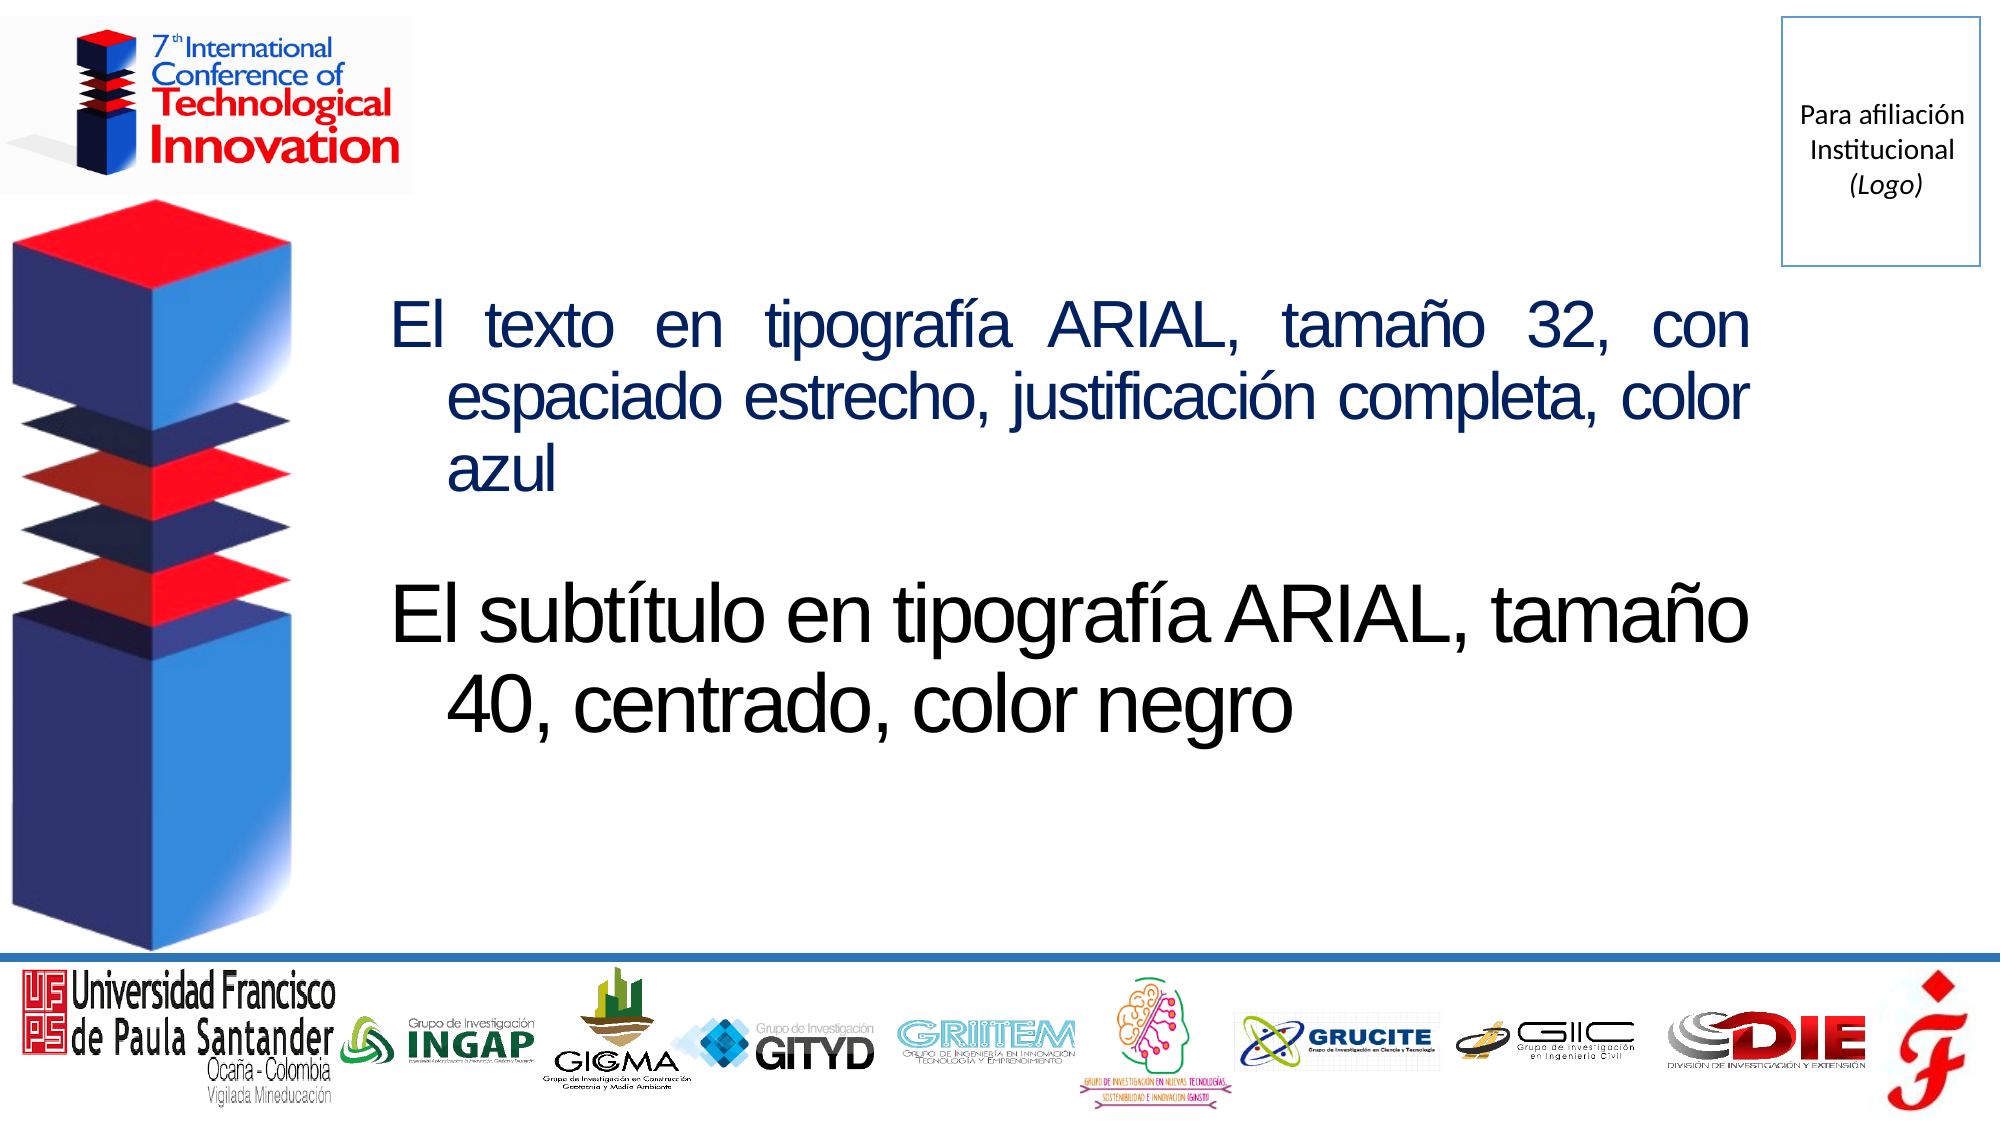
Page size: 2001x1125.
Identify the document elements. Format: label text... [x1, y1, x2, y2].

text_box [0, 953, 2000, 962]
picture [1870, 967, 1976, 1117]
text_box Para afiliación Institucional (Logo) [1785, 87, 1987, 208]
text_box [1781, 16, 1981, 267]
picture [1661, 1010, 1869, 1070]
text_box El texto en tipografía ARIAL, tamaño 32, con espaciado estrecho, justificación completa, color azul El subtítulo en tipografía ARIAL, tamaño 40, centrado, color negro [375, 282, 1765, 758]
picture [884, 975, 1441, 1111]
picture [19, 961, 877, 1112]
picture [0, 16, 414, 960]
picture [1444, 1010, 1651, 1070]
